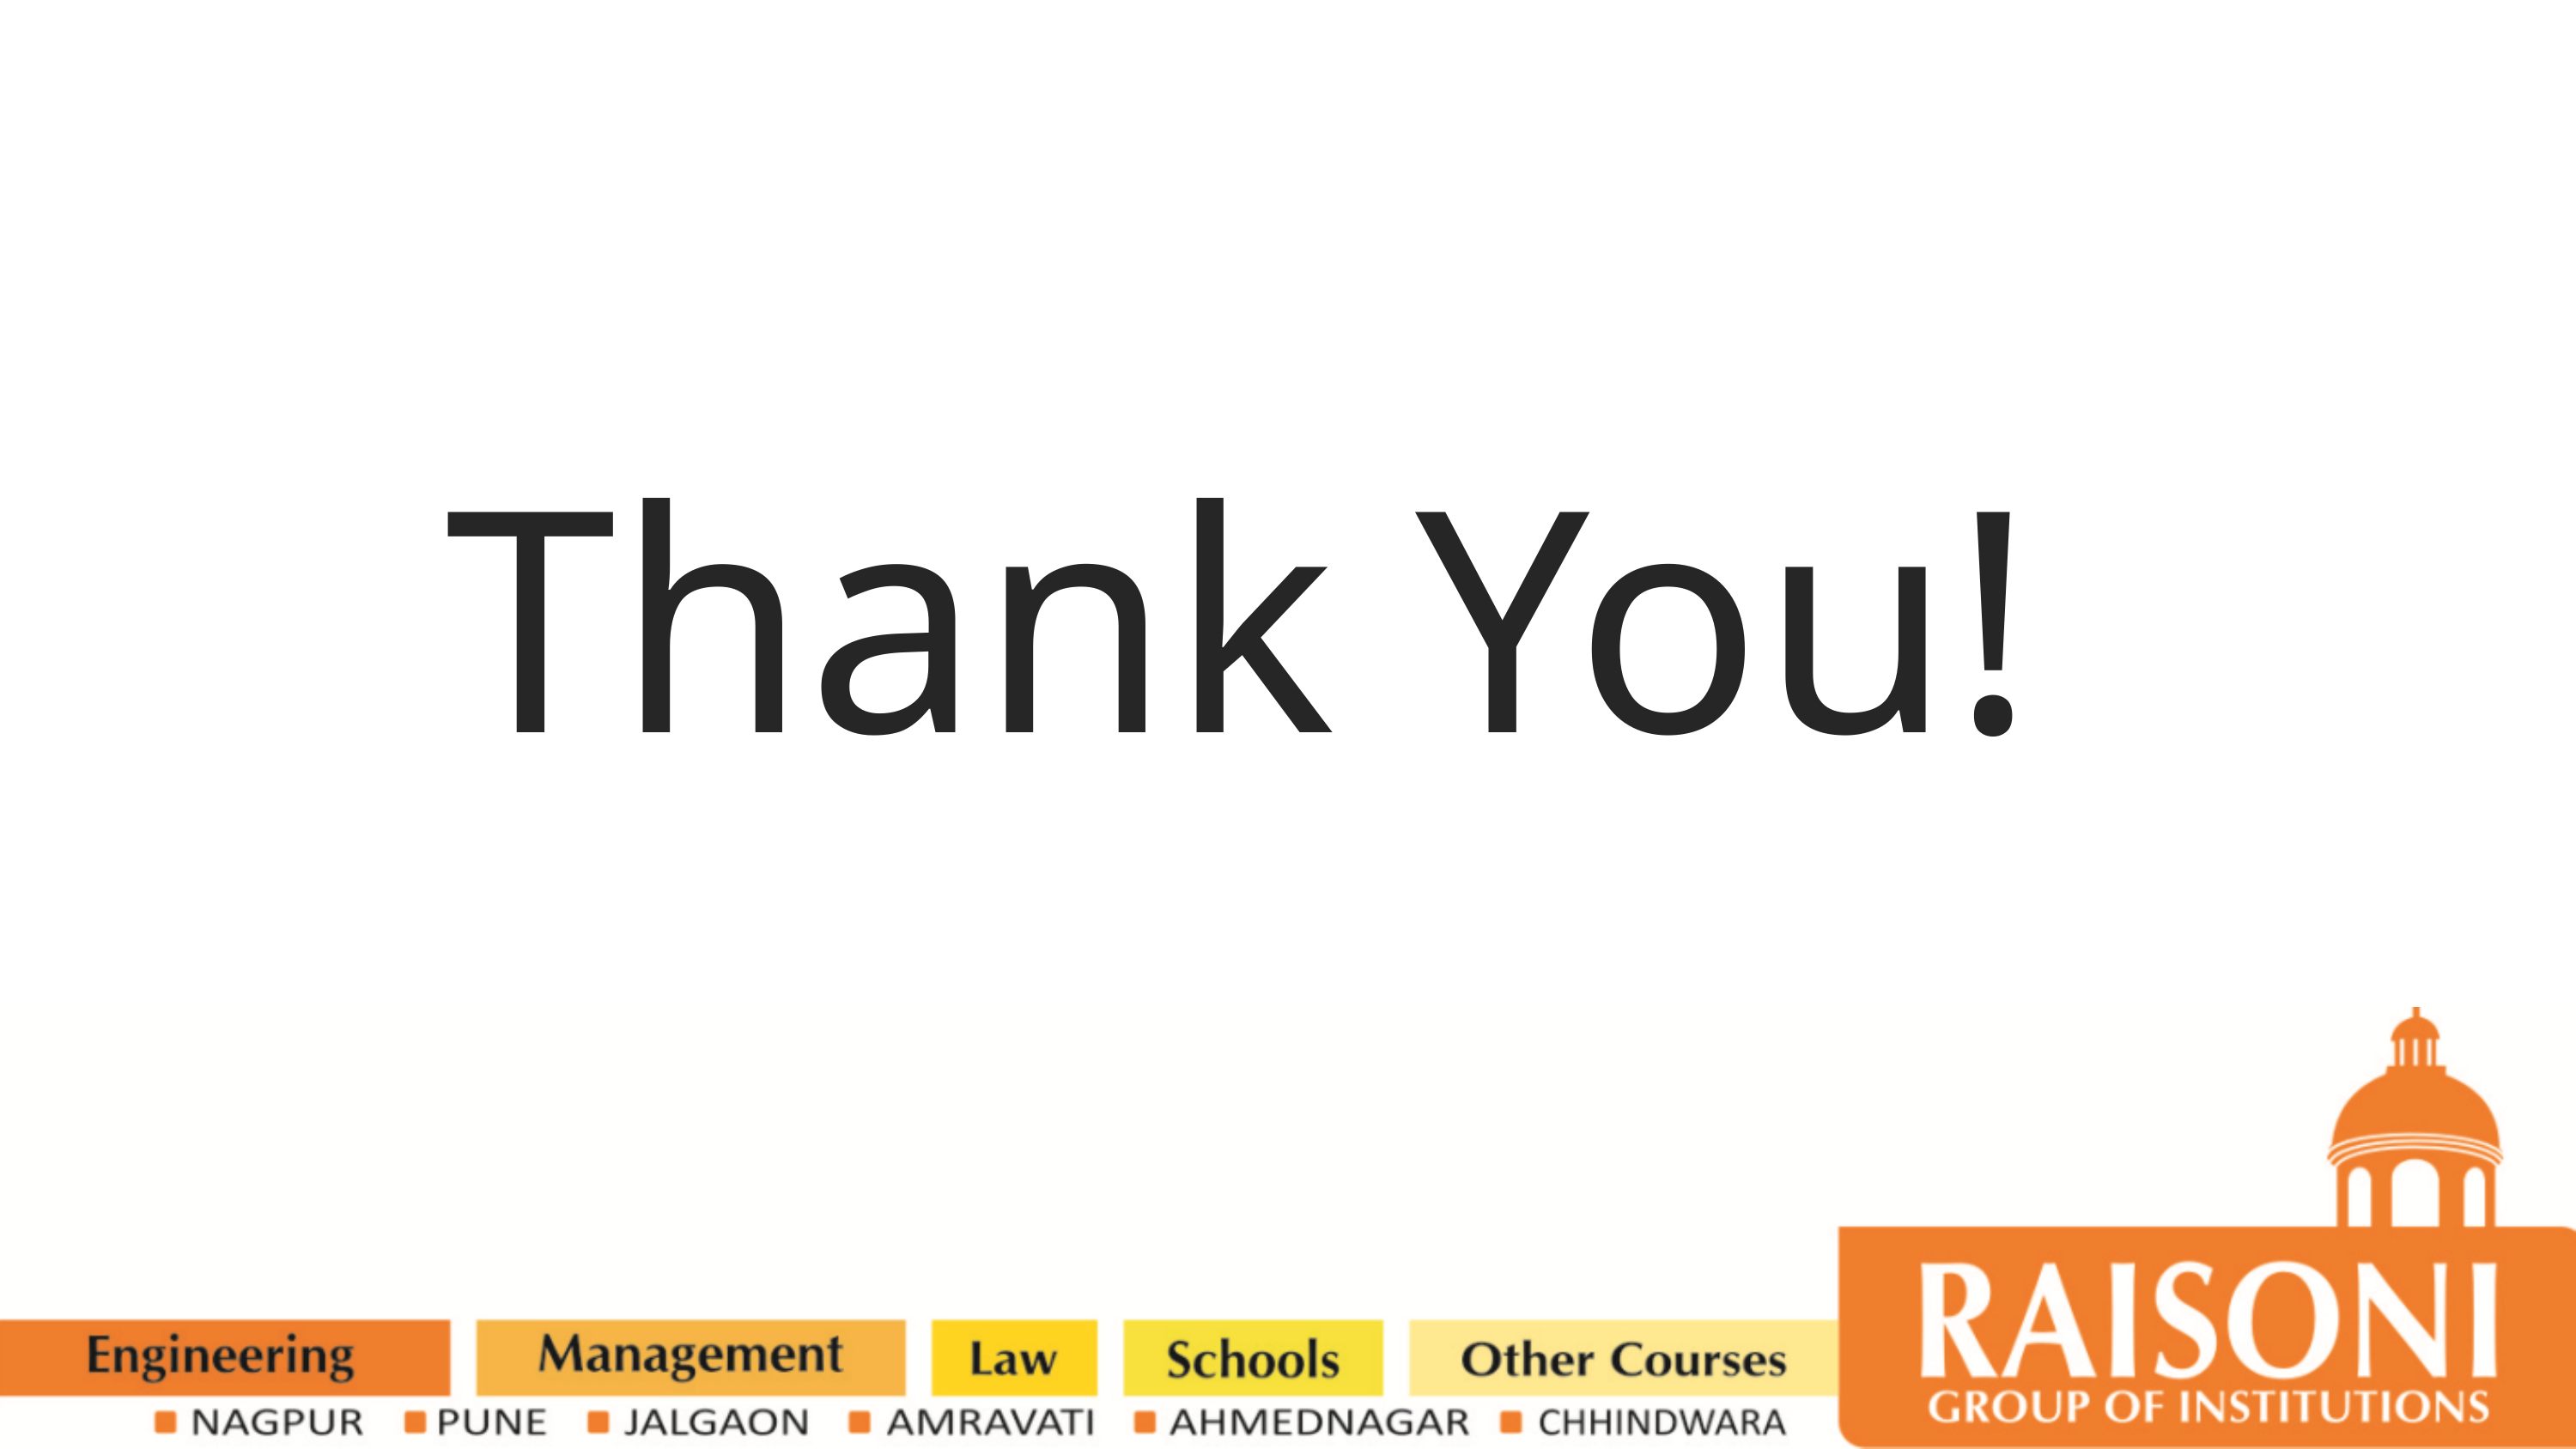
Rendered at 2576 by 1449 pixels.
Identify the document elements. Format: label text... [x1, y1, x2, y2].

text_box [0, 1007, 2576, 1449]
text_box Thank You! [386, 424, 2095, 795]
